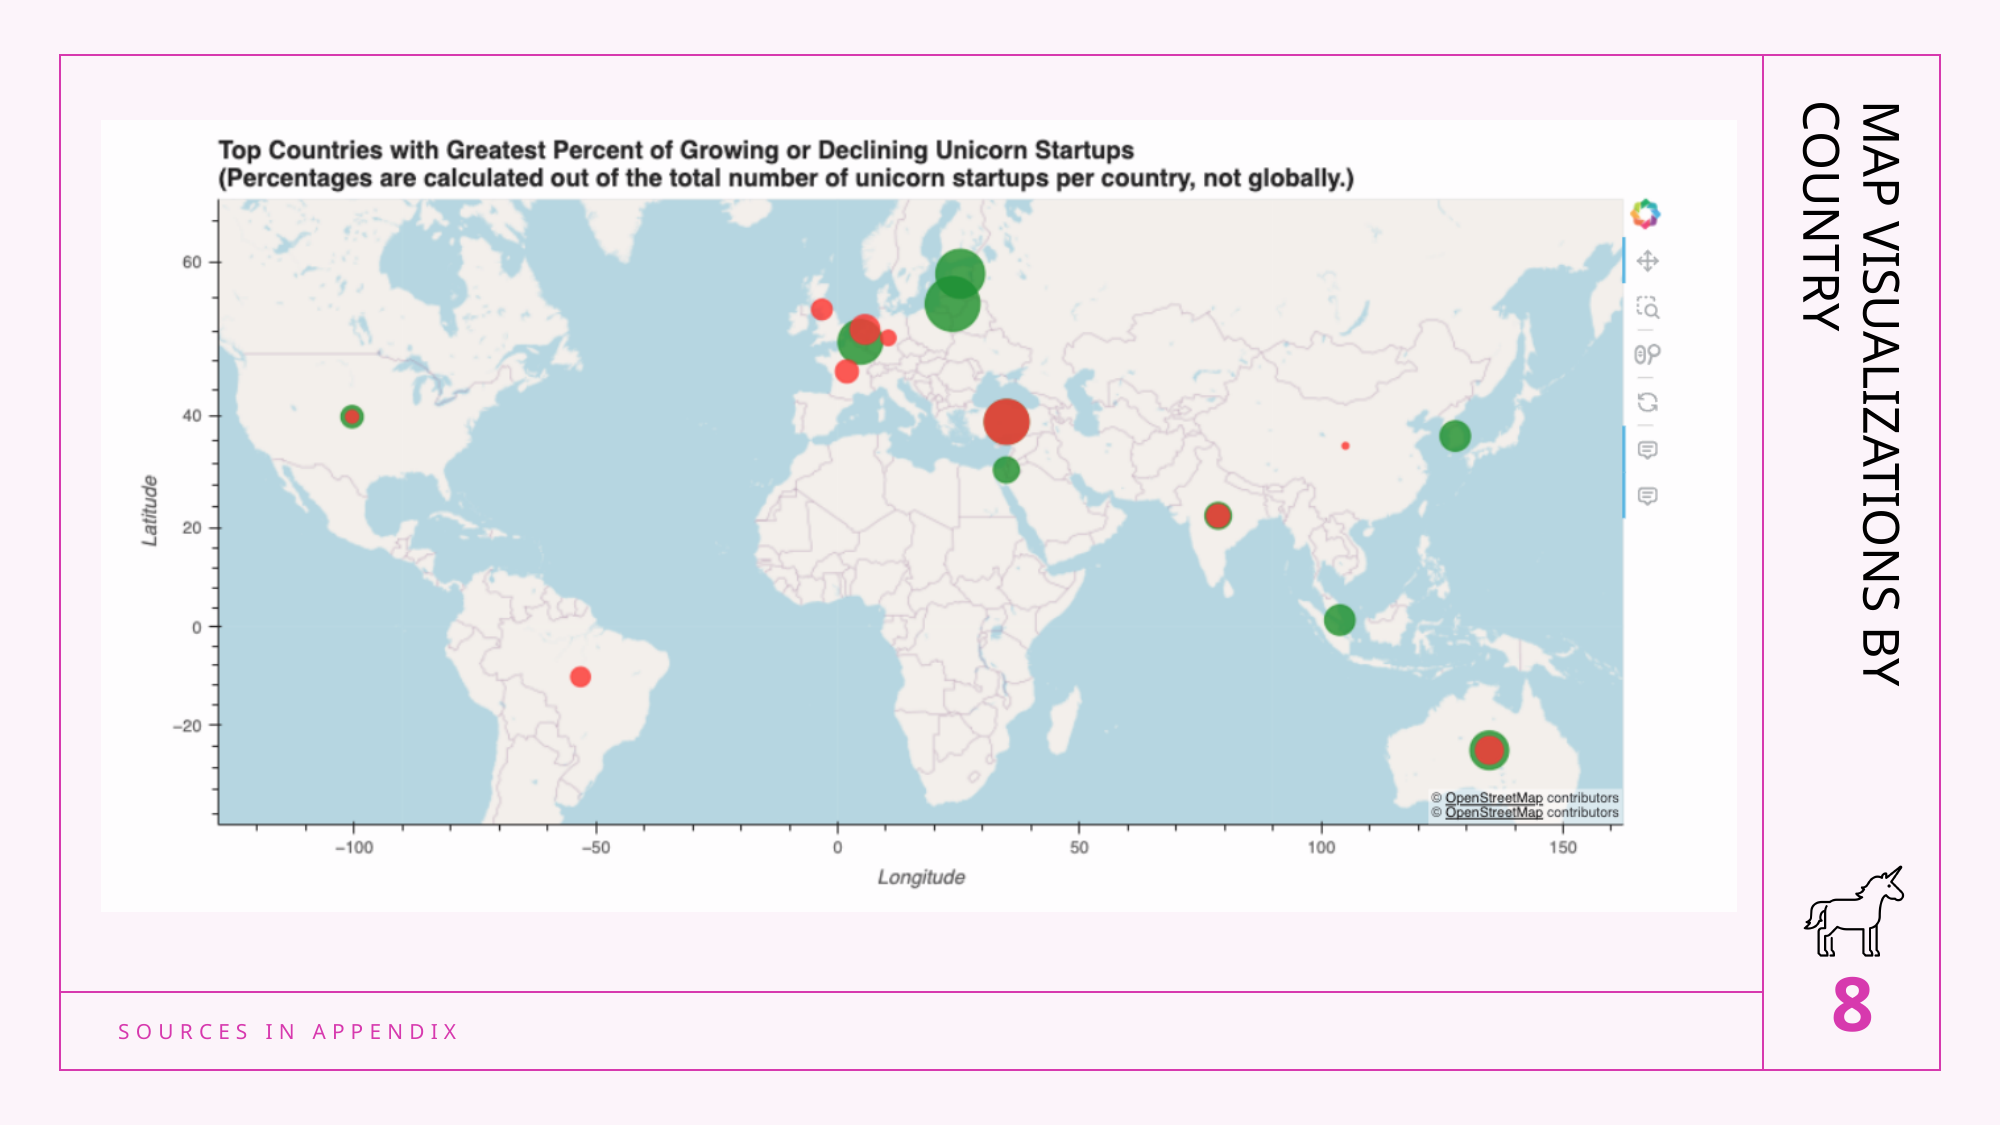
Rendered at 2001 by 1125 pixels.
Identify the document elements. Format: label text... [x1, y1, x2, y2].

picture [101, 120, 1737, 912]
text_box MAP VISUALIZATIONS BY COUNTRY [1807, 85, 1899, 856]
slide_number 8 [1775, 945, 1932, 1070]
slide_number Sources in appendix [103, 1007, 621, 1055]
picture [1801, 859, 1906, 964]
